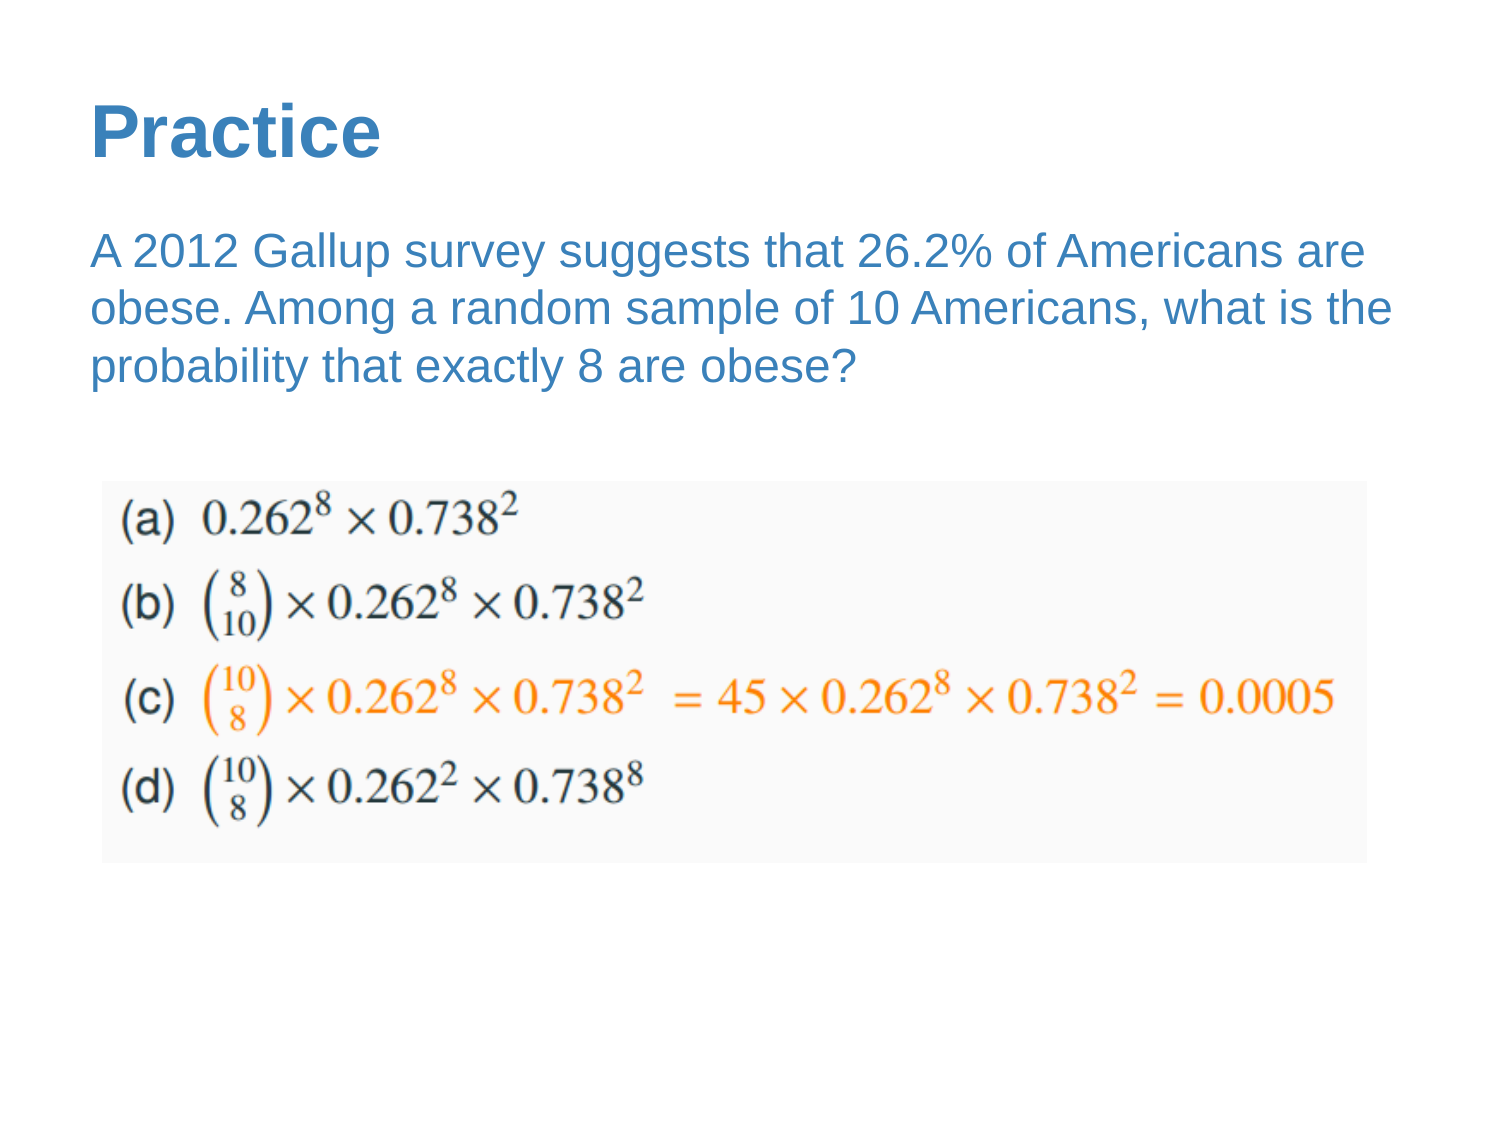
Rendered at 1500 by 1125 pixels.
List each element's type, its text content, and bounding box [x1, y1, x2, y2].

title Practice [75, 0, 1425, 188]
picture [101, 481, 1367, 863]
list A 2012 Gallup survey suggests that 26.2% of Americans are obese. Among a random sample of 10 Americans, what is the probability that exactly 8 are obese? [75, 204, 1426, 439]
